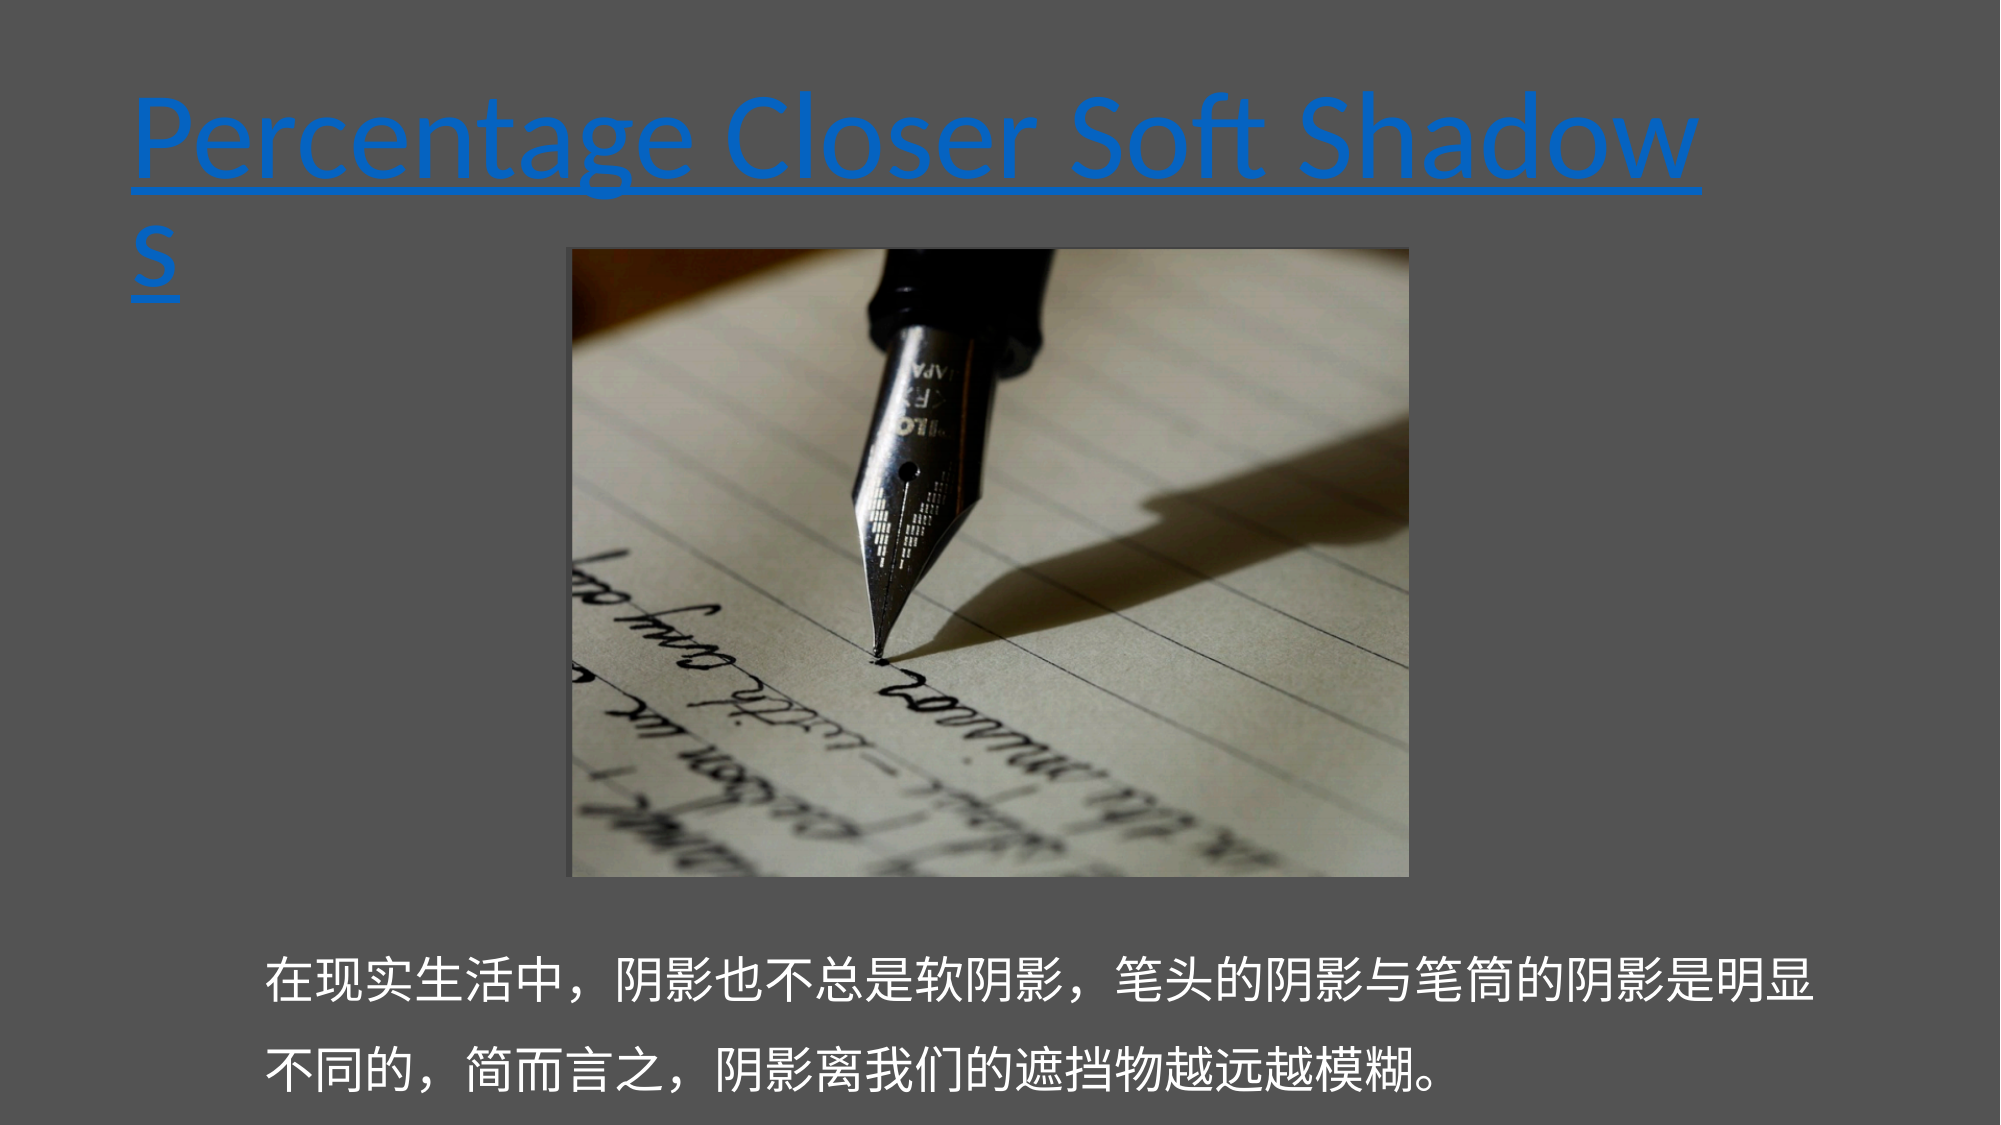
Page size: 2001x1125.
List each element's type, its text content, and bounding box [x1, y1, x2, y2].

picture [566, 247, 1409, 878]
title Percentage Closer Soft Shadows [115, 39, 1729, 214]
text_box 在现实生活中，阴影也不总是软阴影，笔头的阴影与笔筒的阴影是明显不同的，简而言之，阴影离我们的遮挡物越远越模糊。 [249, 911, 1835, 1107]
